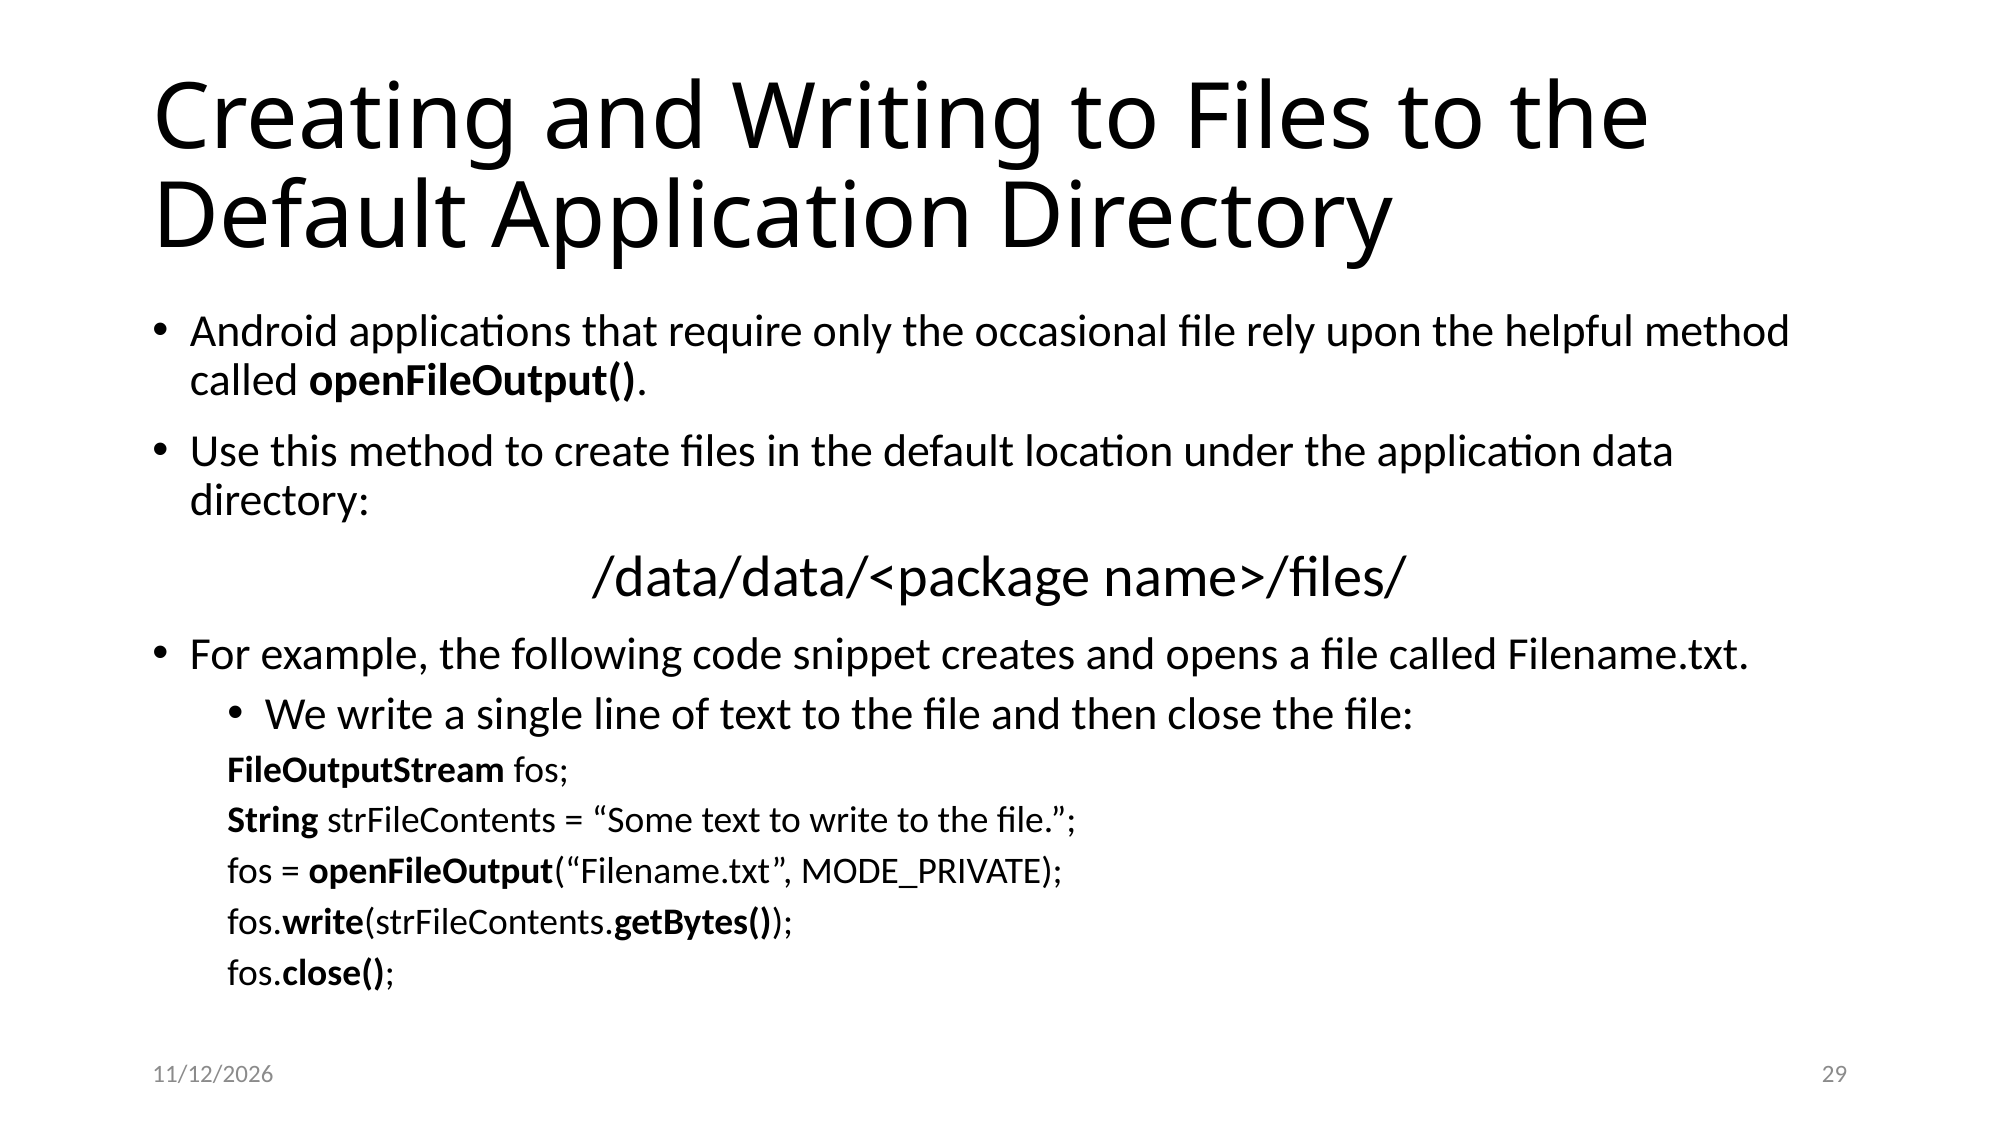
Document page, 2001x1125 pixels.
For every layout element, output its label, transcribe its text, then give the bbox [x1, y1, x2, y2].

title Creating and Writing to Files to the Default Application Directory [137, 59, 1863, 278]
list Android applications that require only the occasional file rely upon the helpful method called openFileOutput(). Use this method to create files in the default location under the application data directory: /data/data/<package name>/files/ For example, the following code snippet creates and opens a file called Filename.txt. We write a single line of text to the file and then close the file: FileOutputStream fos; String strFileContents = “Some text to write to the file.”; fos = openFileOutput(“Filename.txt”, MODE_PRIVATE); fos.write(strFileContents.getBytes()); fos.close(); [137, 299, 1863, 1014]
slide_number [137, 1042, 588, 1103]
slide_number 29 [1412, 1042, 1863, 1103]
